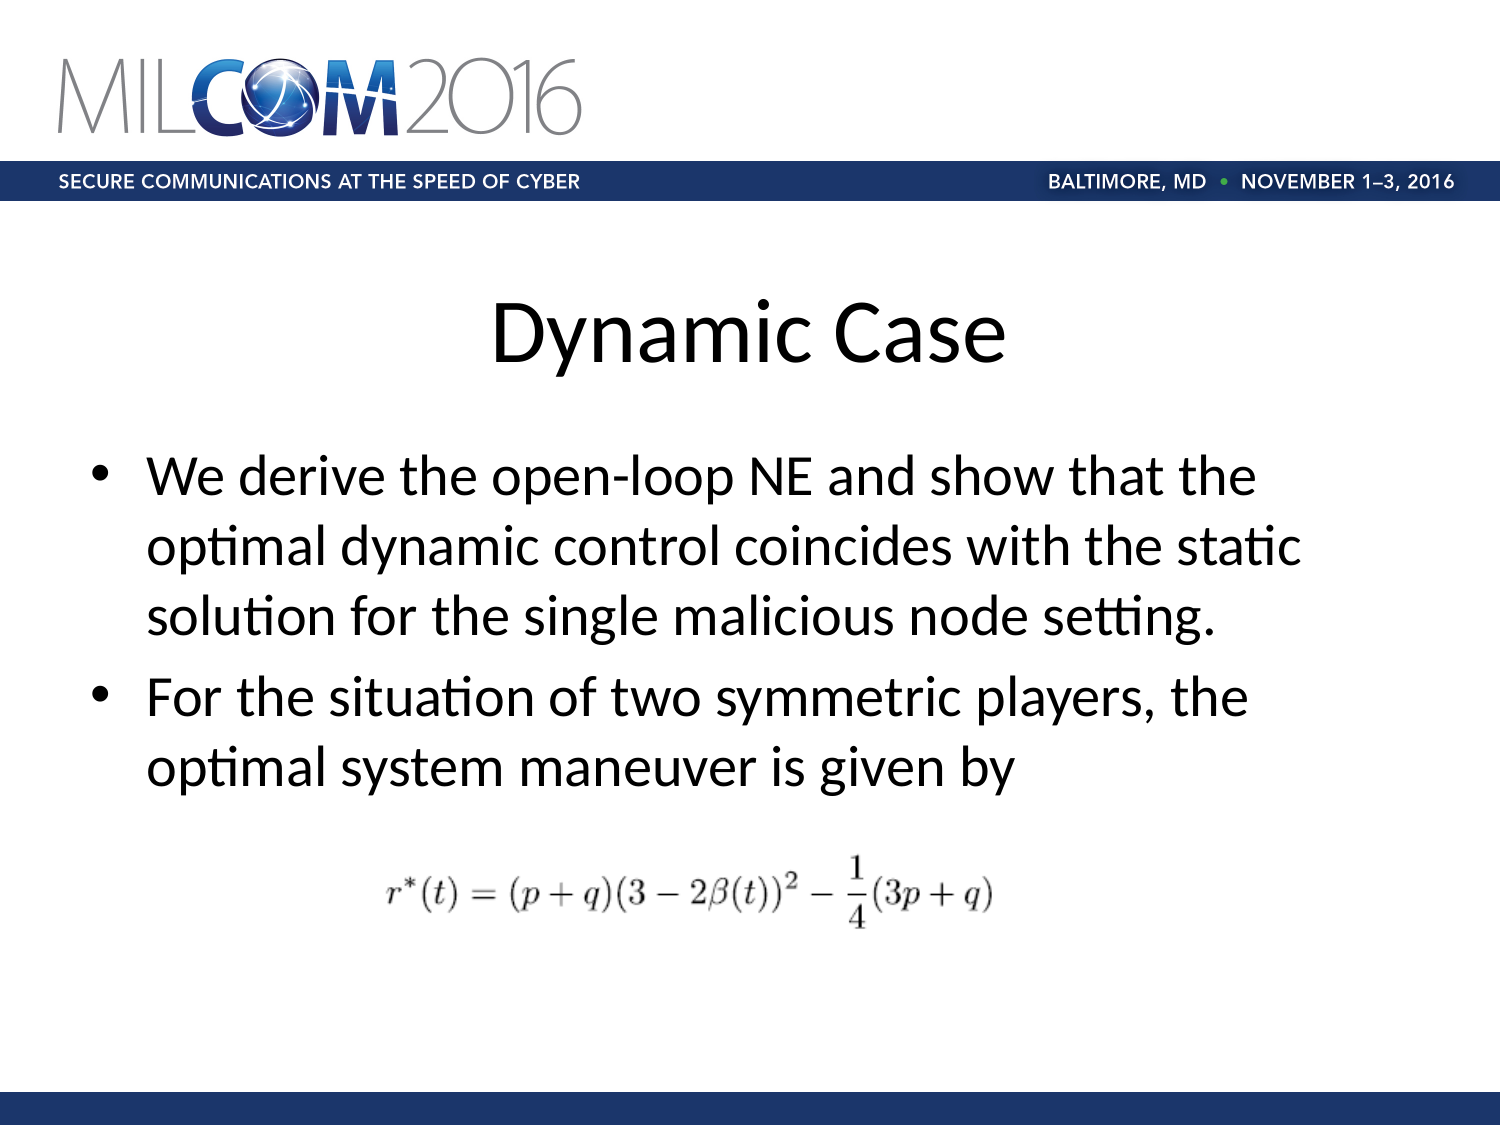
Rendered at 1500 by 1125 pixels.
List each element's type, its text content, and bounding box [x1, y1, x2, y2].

picture [0, 1, 1500, 1125]
title Dynamic Case [75, 232, 1425, 421]
list We derive the open-loop NE and show that the optimal dynamic control coincides with the static solution for the single malicious node setting. For the situation of two symmetric players, the optimal system maneuver is given by [75, 429, 1425, 966]
